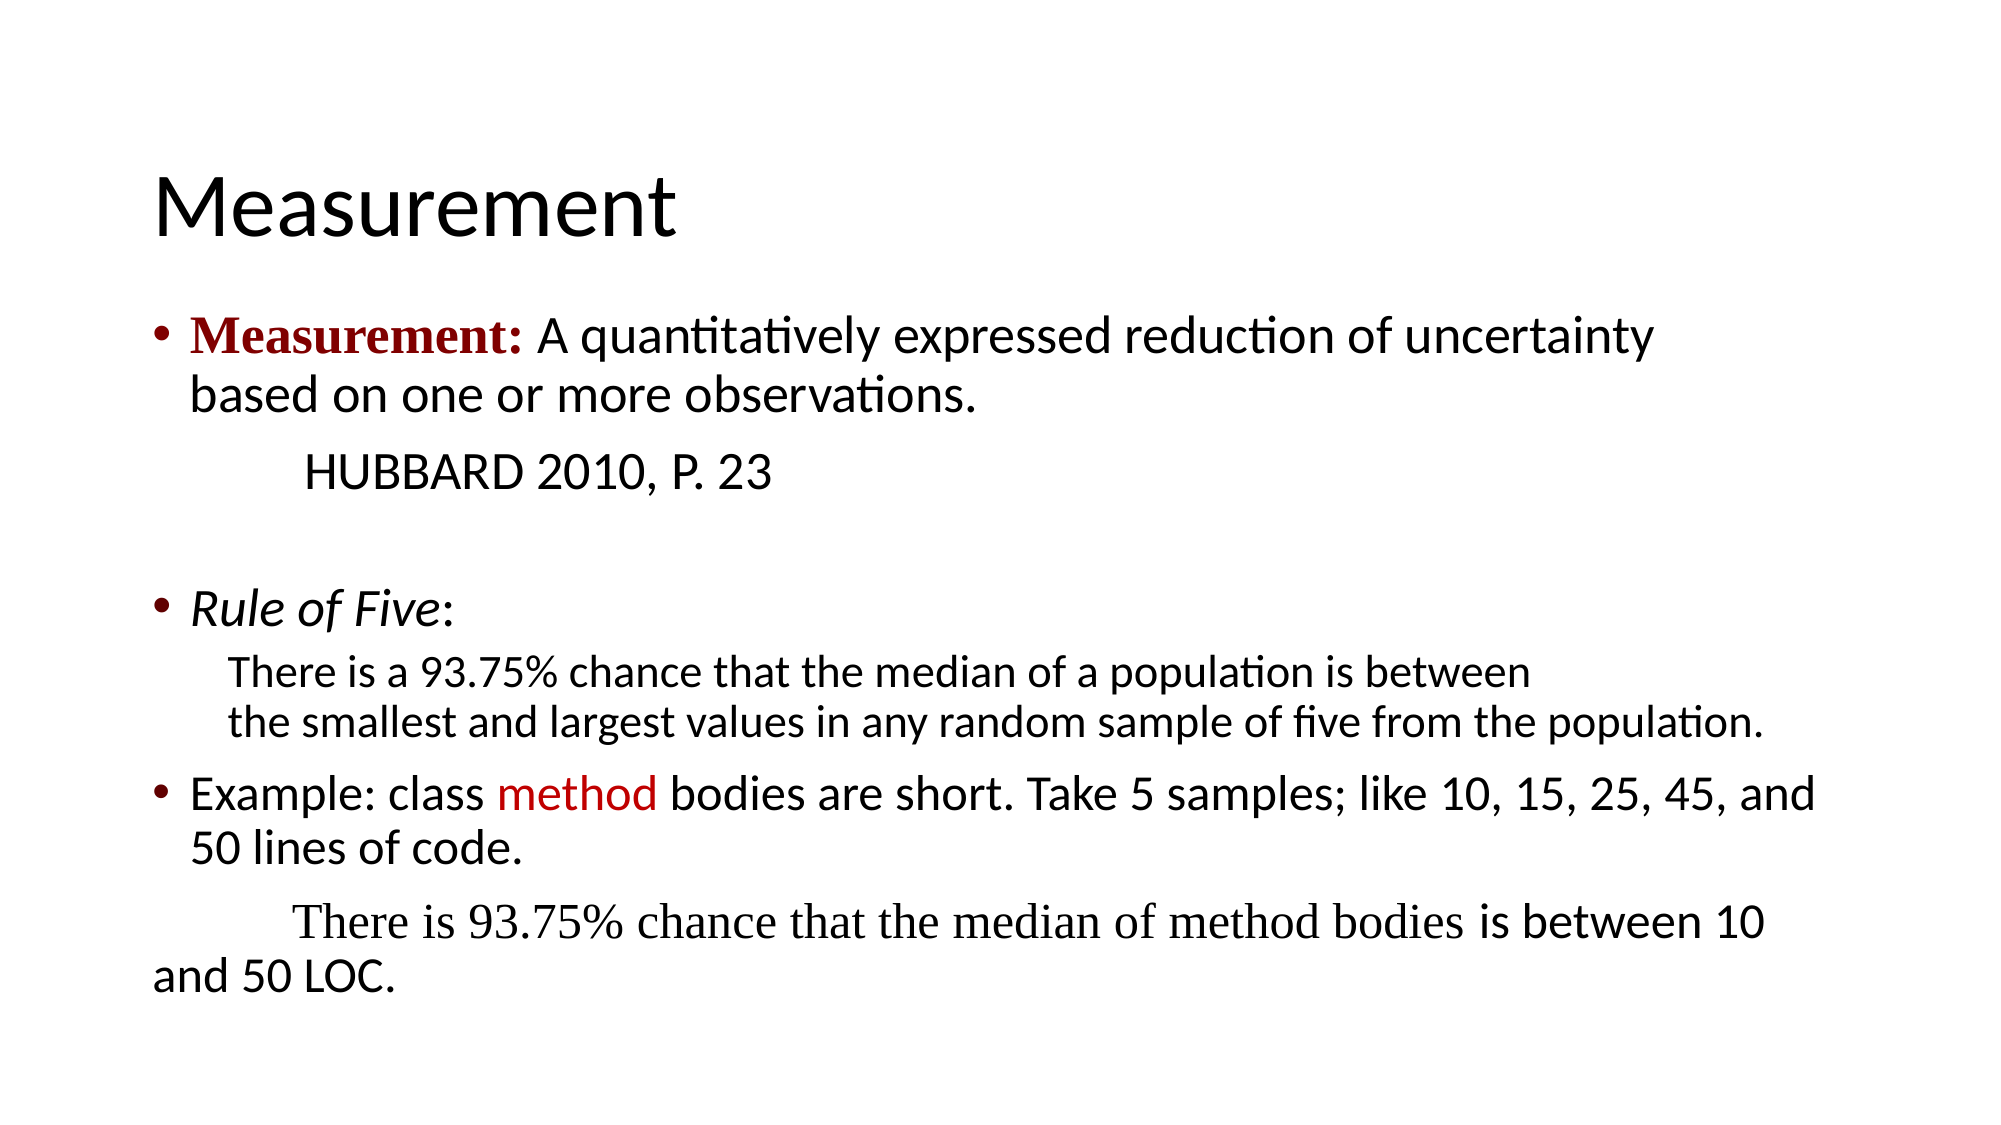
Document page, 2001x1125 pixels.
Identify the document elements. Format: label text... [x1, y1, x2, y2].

title Measurement [137, 136, 1863, 278]
list Measurement: A quantitatively expressed reduction of uncertainty based on one or more observations. HUBBARD 2010, P. 23 Rule of Five: There is a 93.75% chance that the median of a population is between the smallest and largest values in any random sample of five from the population. Example: class method bodies are short. Take 5 samples; like 10, 15, 25, 45, and 50 lines of code. There is 93.75% chance that the median of method bodies is between 10 and 50 LOC. [137, 299, 1863, 1014]
